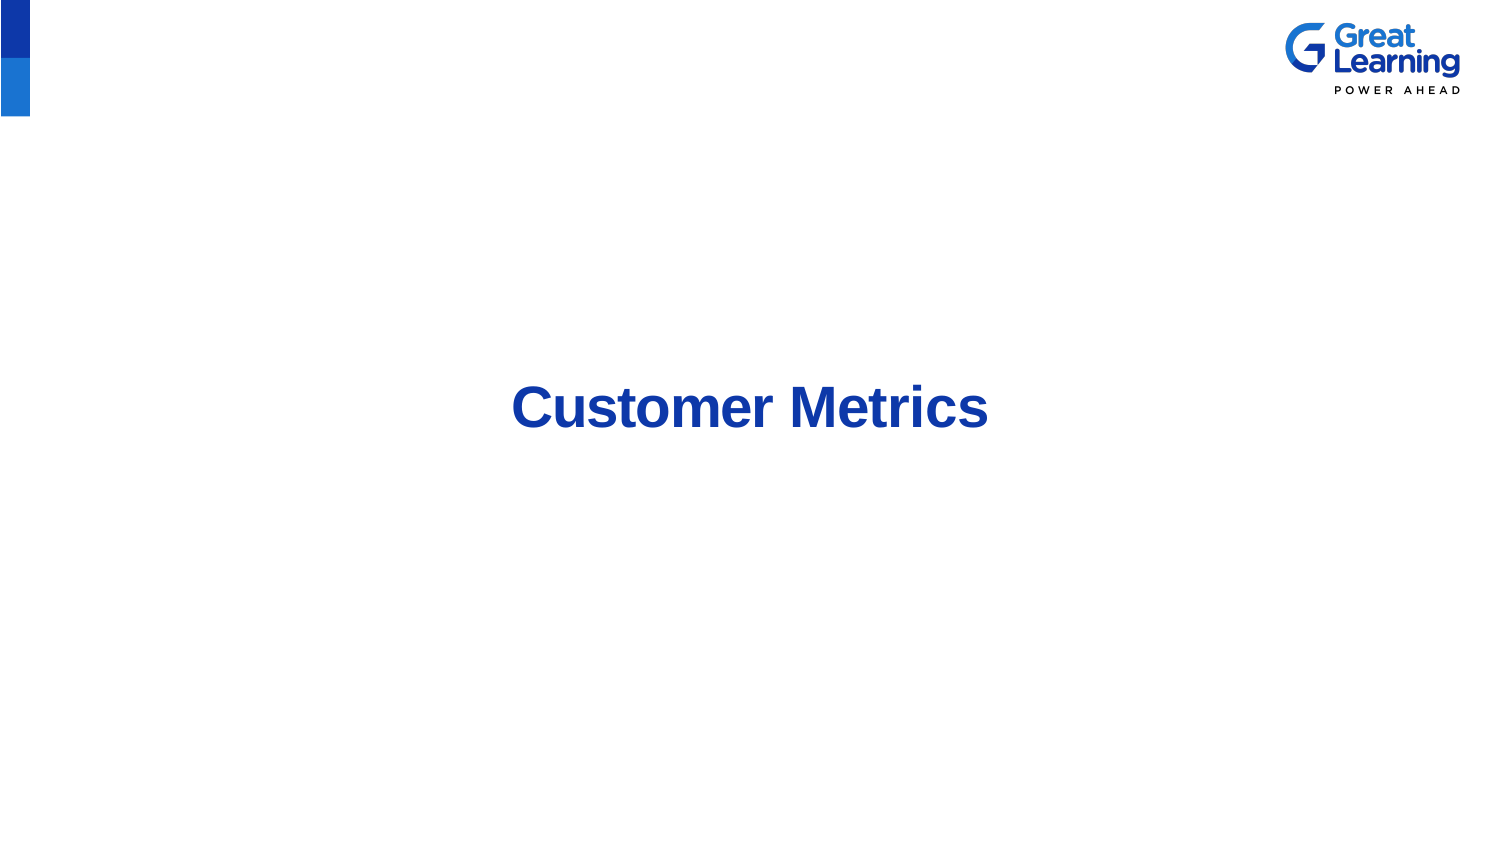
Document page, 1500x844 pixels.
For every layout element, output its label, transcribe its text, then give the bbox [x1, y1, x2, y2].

picture [1258, 11, 1487, 106]
title Customer Metrics [509, 367, 991, 511]
